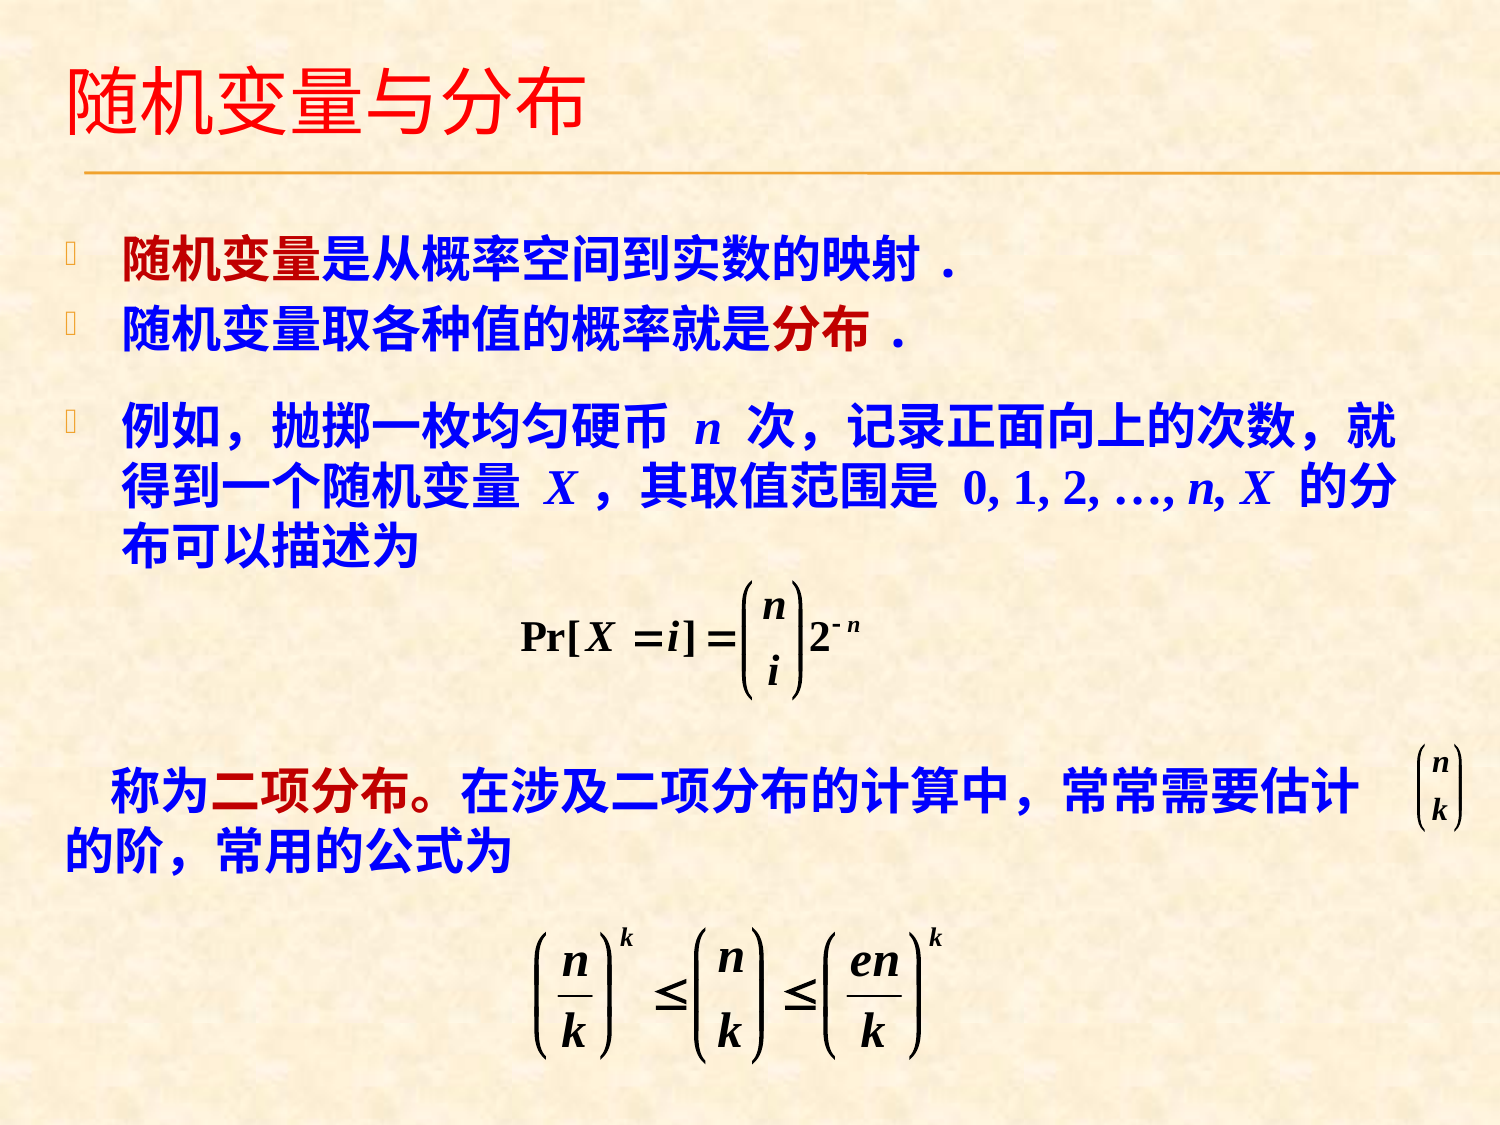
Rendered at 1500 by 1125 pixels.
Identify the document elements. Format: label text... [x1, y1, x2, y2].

picture [0, 0, 1500, 1125]
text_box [1411, 739, 1471, 837]
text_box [513, 573, 869, 707]
list 随机变量是从概率空间到实数的映射. 随机变量取各种值的概率就是分布. 例如，抛掷一枚均匀硬币 n 次，记录正面向上的次数，就得到一个随机变量 X，其取值范围是 0, 1, 2, …, n, X 的分布可以描述为 称为二项分布。在涉及二项分布的计算中，常常需要估计 的阶，常用的公式为 [50, 219, 1447, 1035]
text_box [525, 916, 952, 1071]
title 随机变量与分布 [50, 30, 1475, 169]
